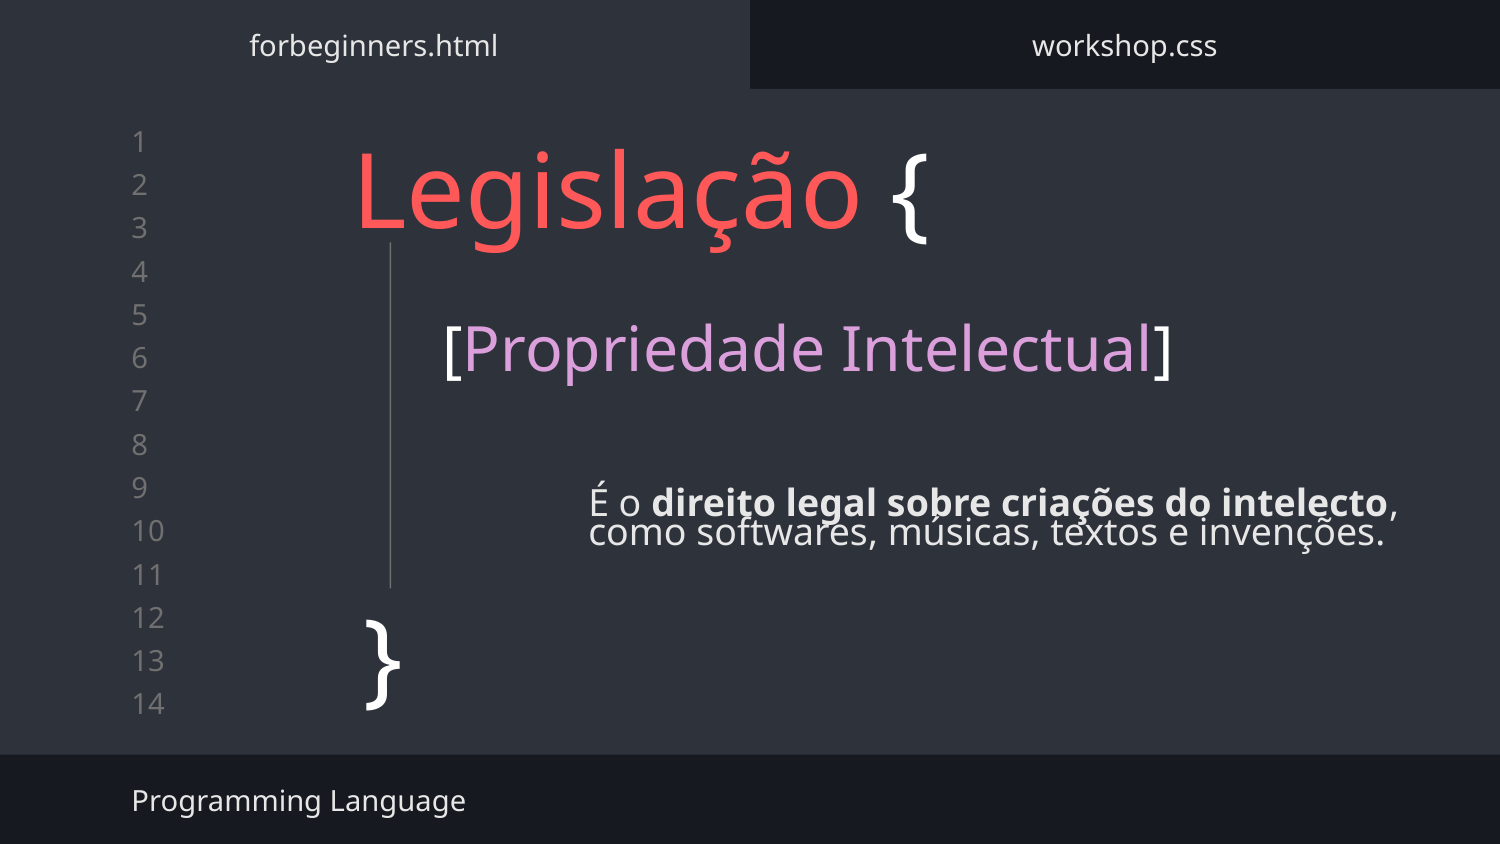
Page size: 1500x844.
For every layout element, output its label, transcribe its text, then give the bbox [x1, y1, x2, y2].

text_box } [348, 588, 432, 717]
title Legislação { [337, 96, 1282, 278]
subtitle É o direito legal sobre criações do intelecto, como softwares, músicas, textos e invenções. [498, 401, 1477, 646]
subtitle forbeginners.html [0, 15, 749, 74]
subtitle workshop.css [750, 15, 1500, 74]
title [Propriedade Intelectual] [427, 302, 1464, 391]
subtitle Programming Language [116, 770, 915, 829]
